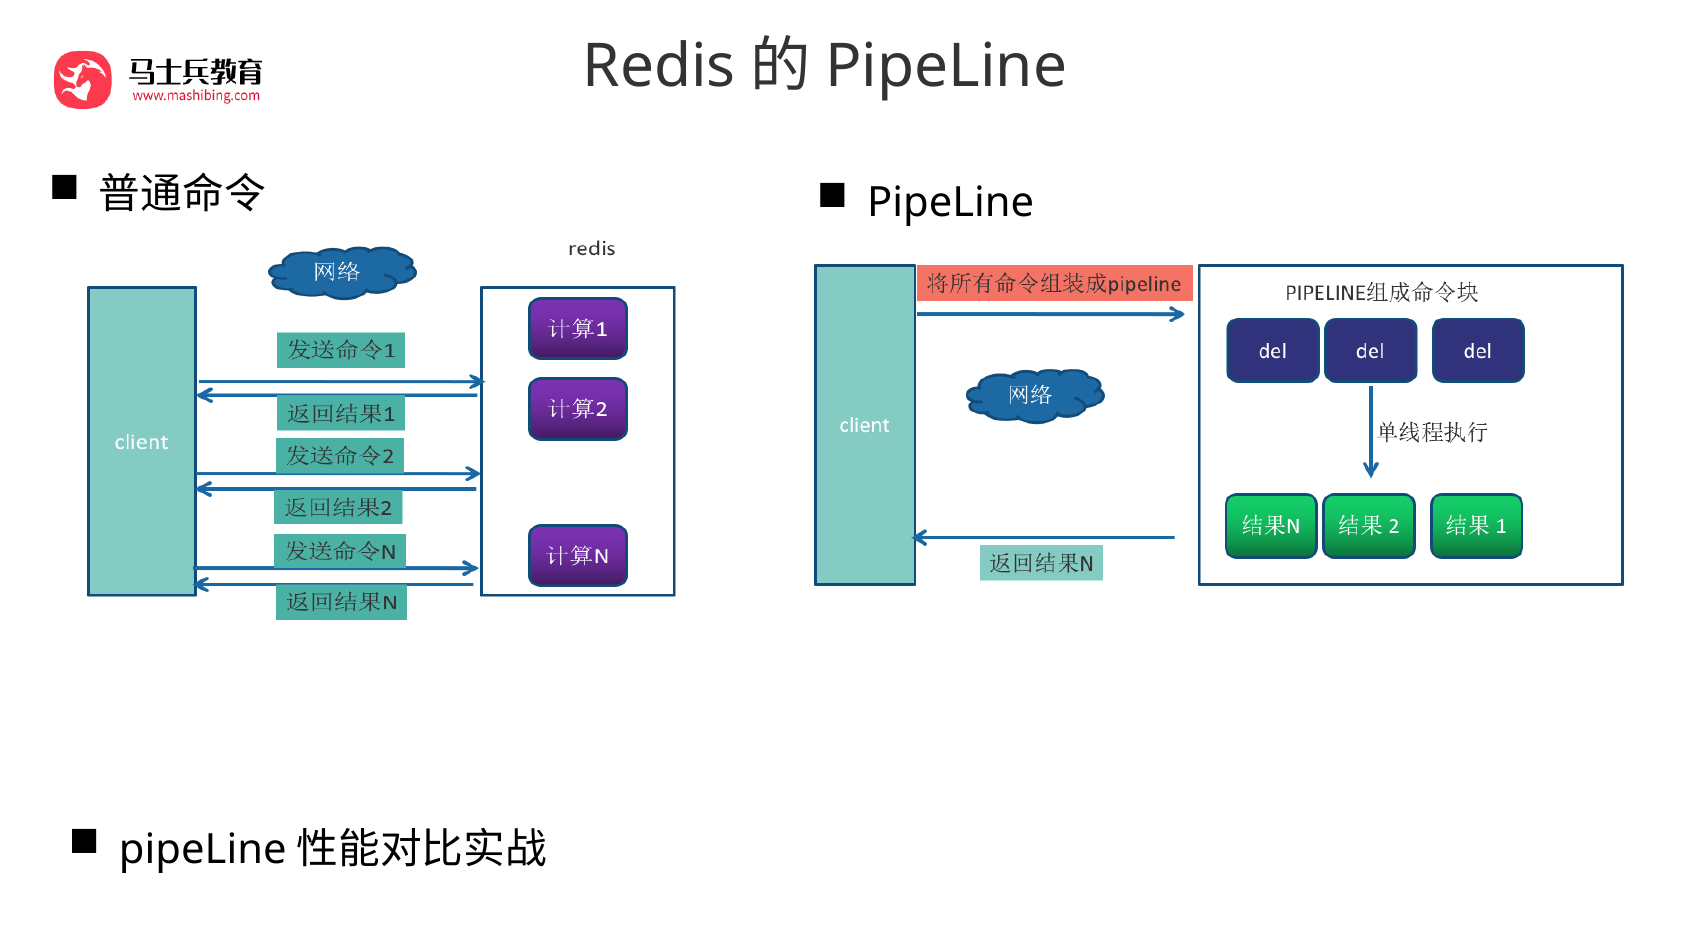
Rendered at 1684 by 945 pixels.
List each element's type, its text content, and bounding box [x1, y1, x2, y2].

picture [52, 49, 262, 110]
picture [811, 260, 1625, 589]
picture [83, 228, 676, 621]
text_box 普通命令 [32, 109, 665, 226]
text_box PipeLine [800, 116, 1433, 233]
text_box pipeLine性能对比实战 [52, 763, 685, 880]
text_box Redis的PipeLine [422, 0, 1228, 125]
